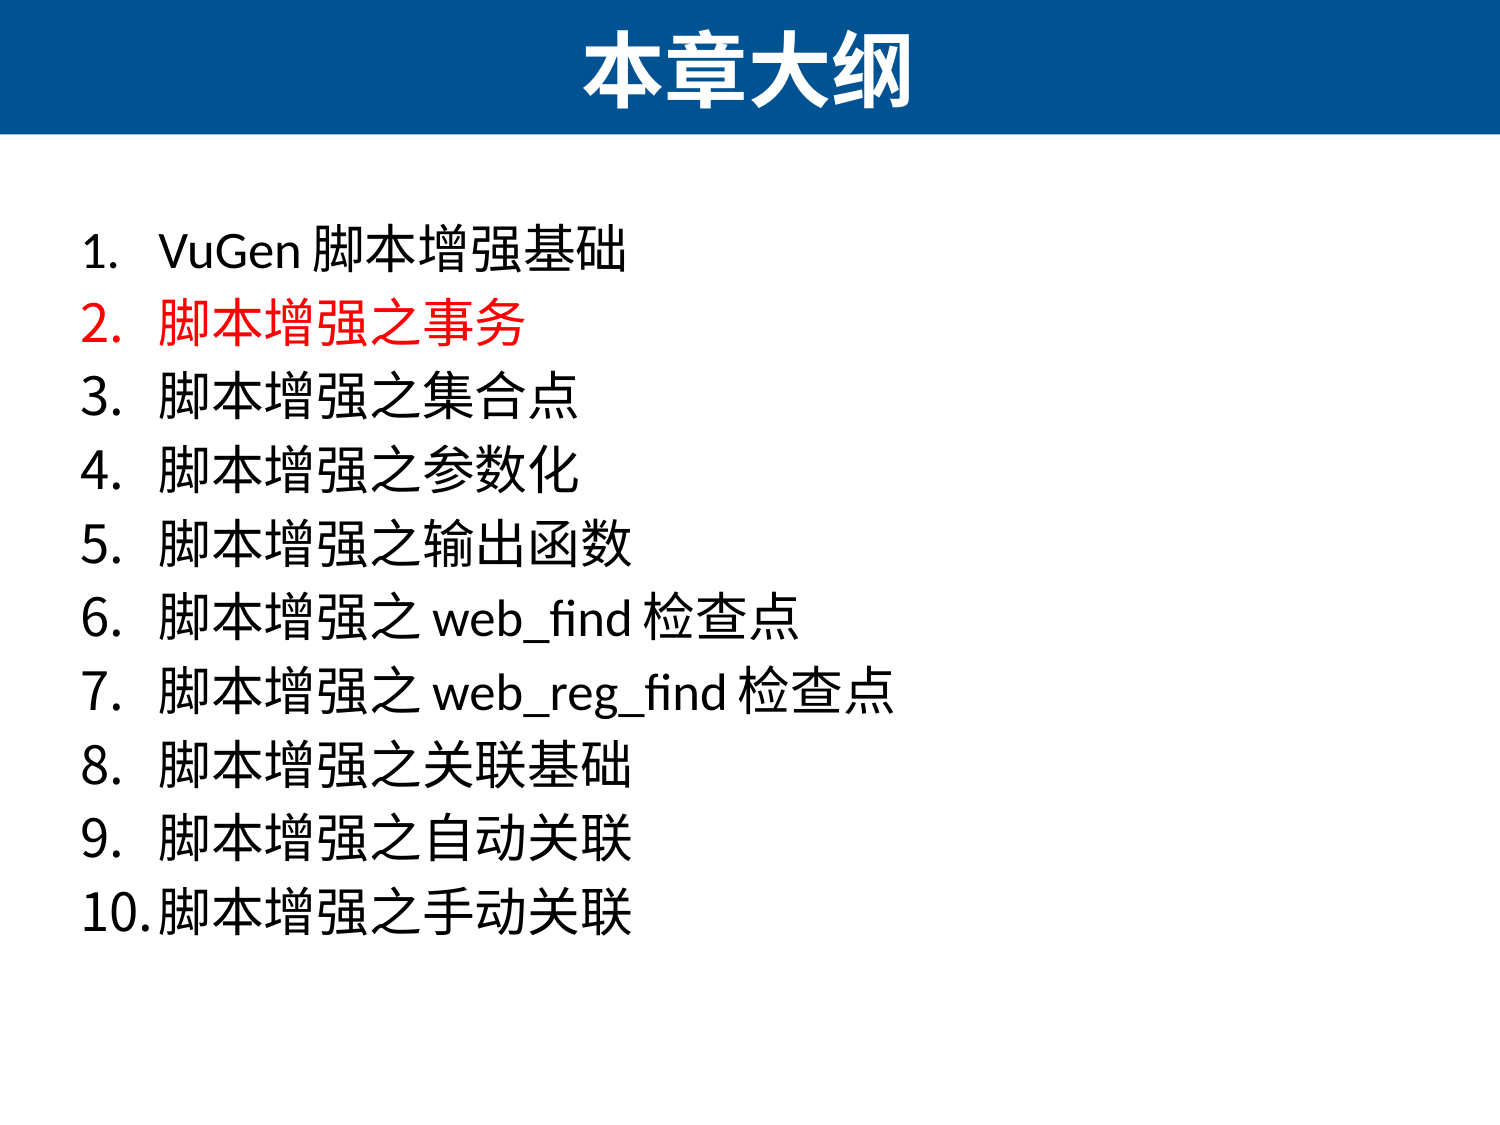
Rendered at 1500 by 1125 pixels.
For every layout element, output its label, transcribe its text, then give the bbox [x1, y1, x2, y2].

list VuGen脚本增强基础 脚本增强之事务 脚本增强之集合点 脚本增强之参数化 脚本增强之输出函数 脚本增强之web_find检查点 脚本增强之web_reg_find检查点 脚本增强之关联基础 脚本增强之自动关联 脚本增强之手动关联 [64, 208, 1415, 951]
title 本章大纲 [0, 0, 1500, 138]
